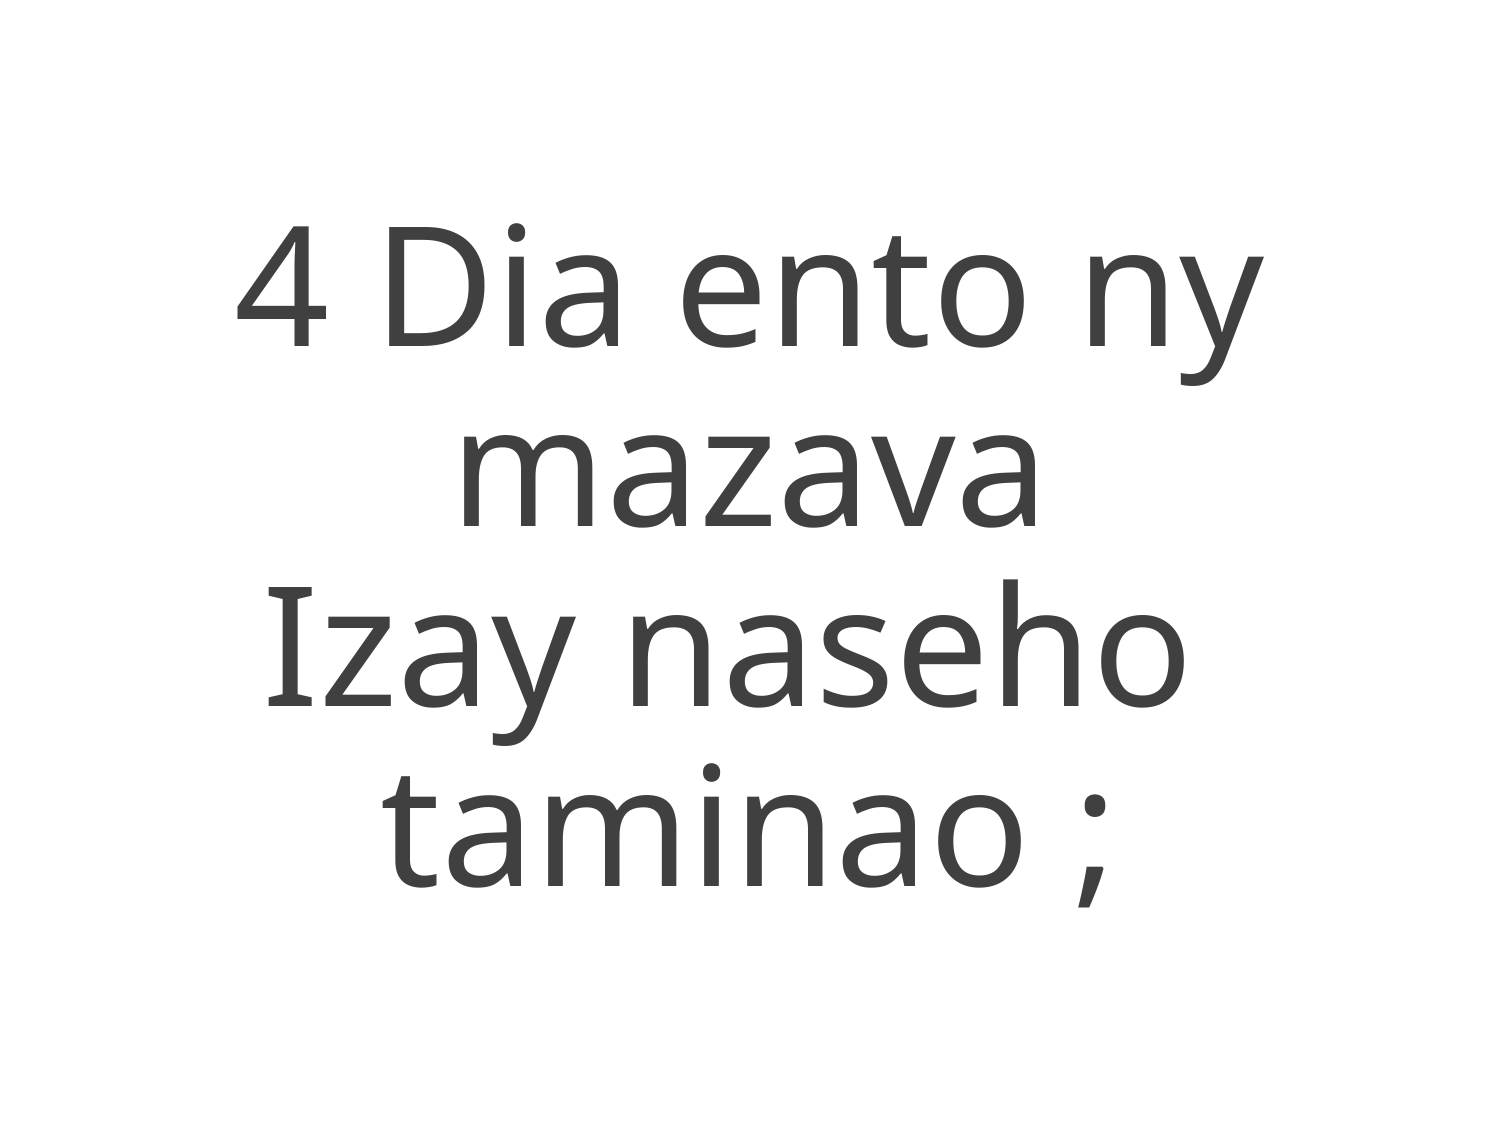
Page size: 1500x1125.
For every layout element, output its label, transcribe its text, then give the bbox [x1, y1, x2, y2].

title 4 Dia ento ny mazava Izay naseho taminao ; [0, 453, 1500, 672]
